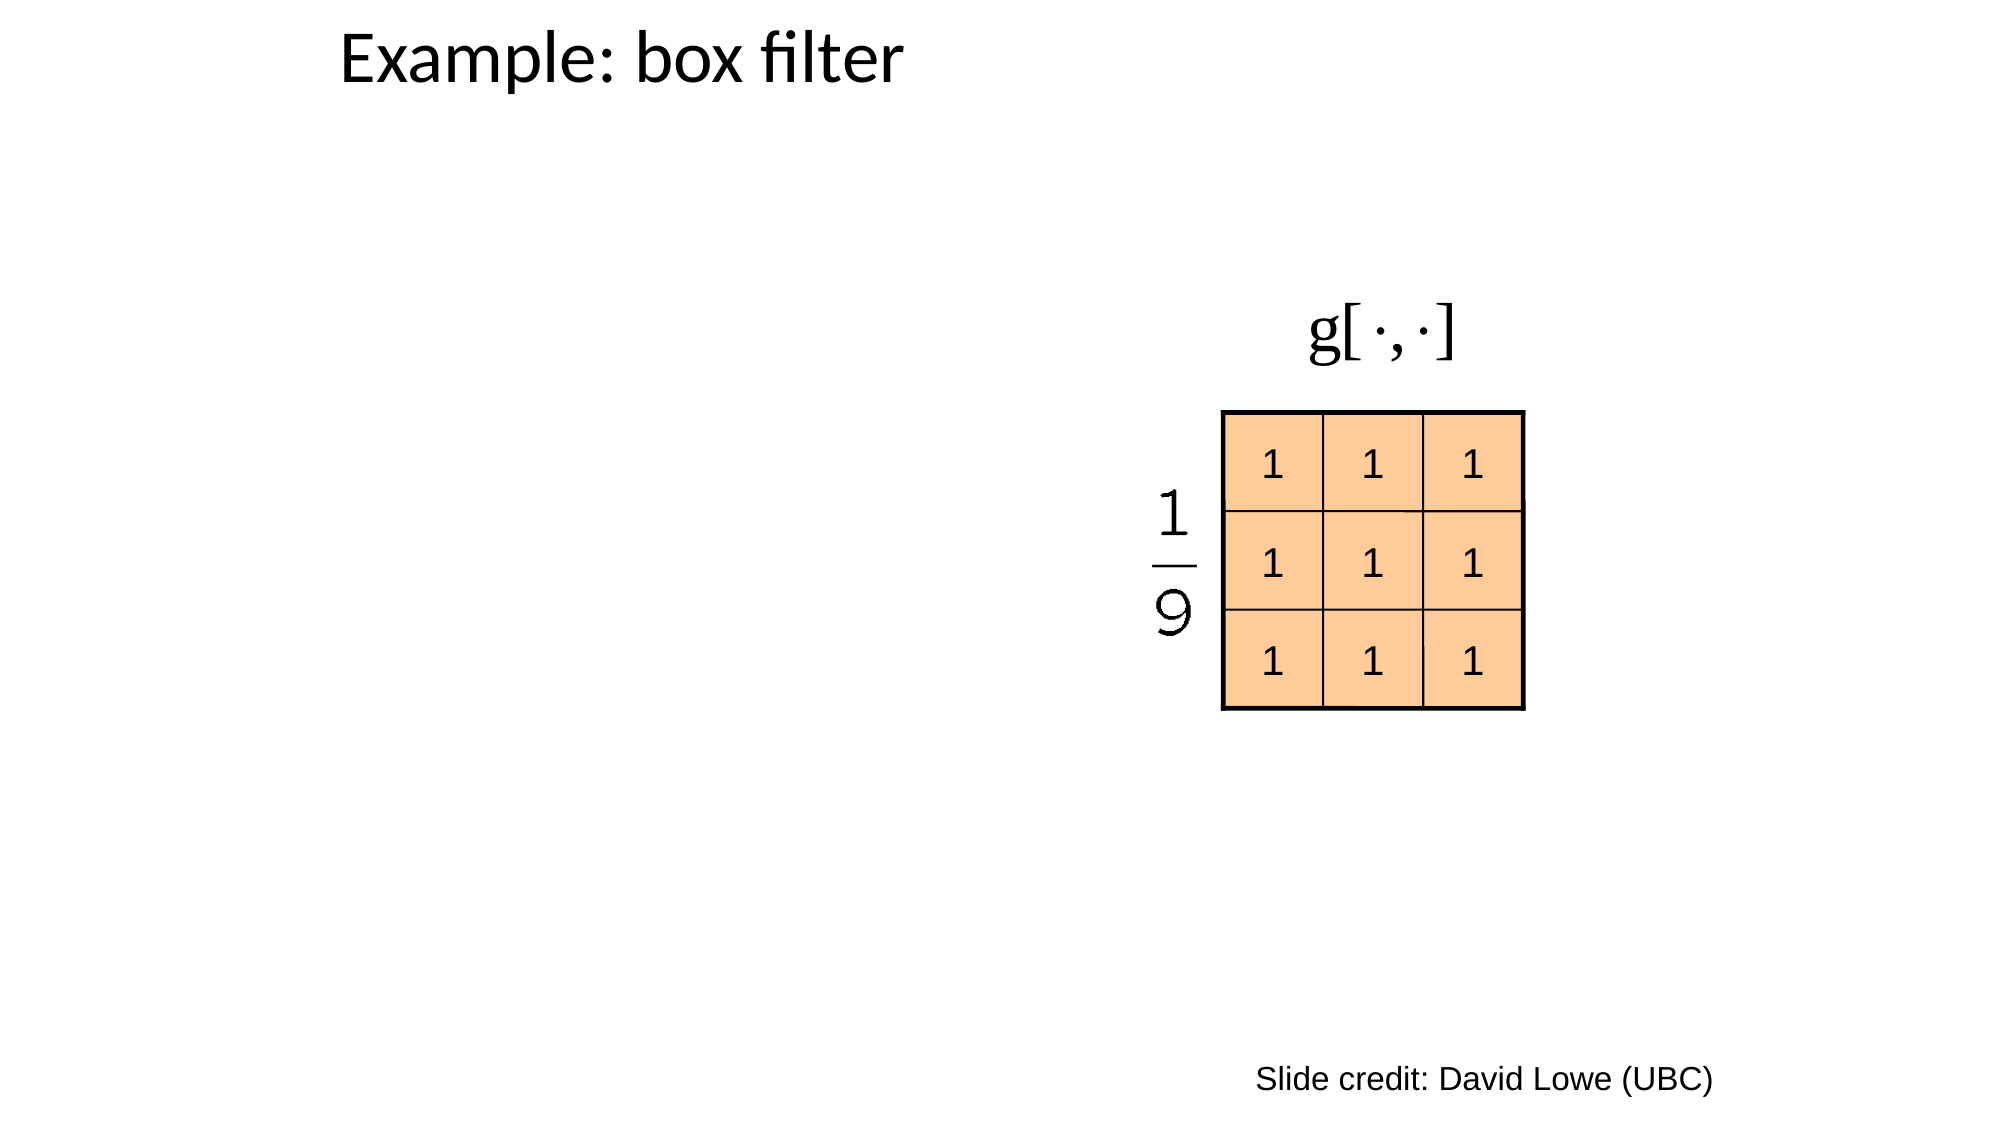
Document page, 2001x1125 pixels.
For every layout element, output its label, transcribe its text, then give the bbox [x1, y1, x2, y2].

text_box Slide credit: David Lowe (UBC) [1240, 1049, 1730, 1105]
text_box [1149, 412, 1524, 709]
text_box Example: box filter [324, 0, 1675, 188]
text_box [1298, 287, 1466, 380]
